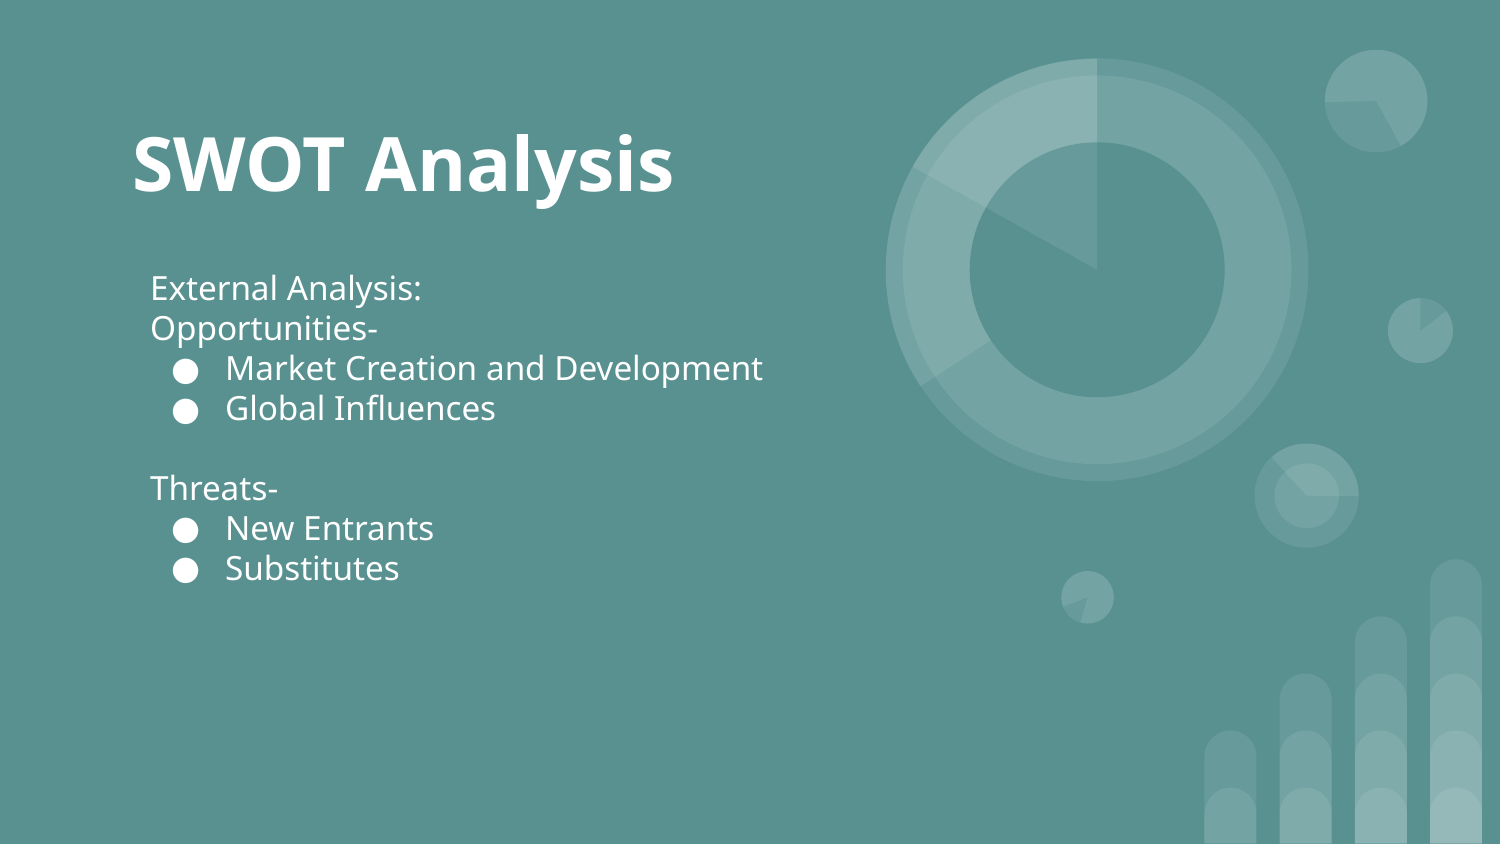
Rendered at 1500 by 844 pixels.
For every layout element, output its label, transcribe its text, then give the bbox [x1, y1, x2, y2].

subtitle External Analysis: Opportunities- Market Creation and Development Global Influences Threats- New Entrants Substitutes [135, 252, 1035, 704]
title SWOT Analysis [117, 60, 816, 263]
